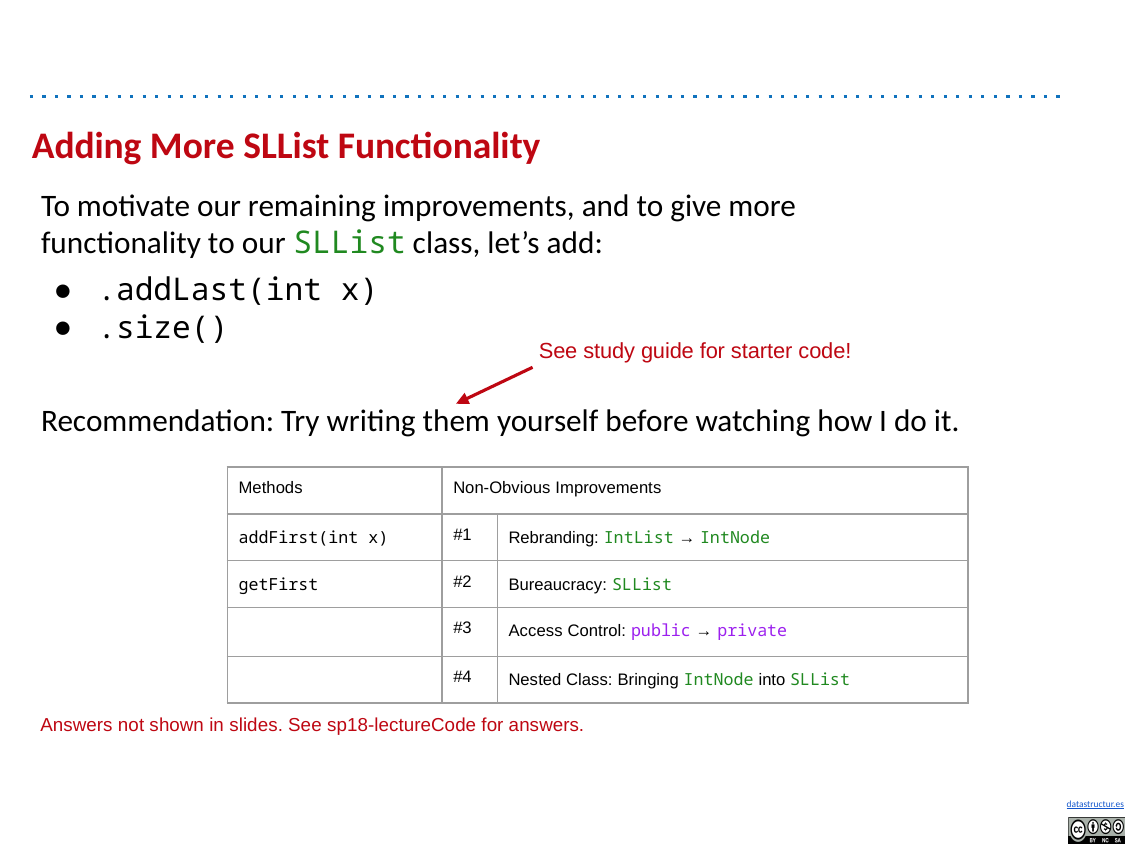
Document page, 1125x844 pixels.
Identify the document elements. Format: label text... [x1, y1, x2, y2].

table_cell #4 [443, 657, 497, 701]
table_cell #3 [443, 608, 497, 656]
table_header Methods [228, 468, 441, 513]
title Adding More SLList Functionality [20, 116, 1033, 178]
table_cell #2 [443, 561, 497, 607]
text_box Answers not shown in slides. See sp18-lectureCode for answers. [29, 701, 707, 746]
table_cell Access Control: public → private [498, 608, 967, 656]
table_cell Rebranding: IntList → IntNode [498, 515, 967, 560]
table_cell #1 [443, 515, 497, 560]
table_cell Bureaucracy: SLList [498, 561, 967, 607]
picture [1068, 817, 1125, 844]
table_header Non-Obvious Improvements [443, 468, 967, 513]
table_cell Nested Class: Bringing IntNode into SLList [498, 657, 967, 702]
table_cell [228, 608, 441, 656]
table_cell getFirst [228, 561, 441, 607]
text_box See study guide for starter code! [527, 325, 928, 387]
table_cell [228, 657, 441, 701]
table_cell addFirst(int x) [228, 515, 441, 560]
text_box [455, 367, 533, 404]
list To motivate our remaining improvements, and to give more functionality to our SLList class, let’s add: .addLast(int x) .size() Recommendation: Try writing them yourself before watching how I do it. [29, 173, 1069, 685]
